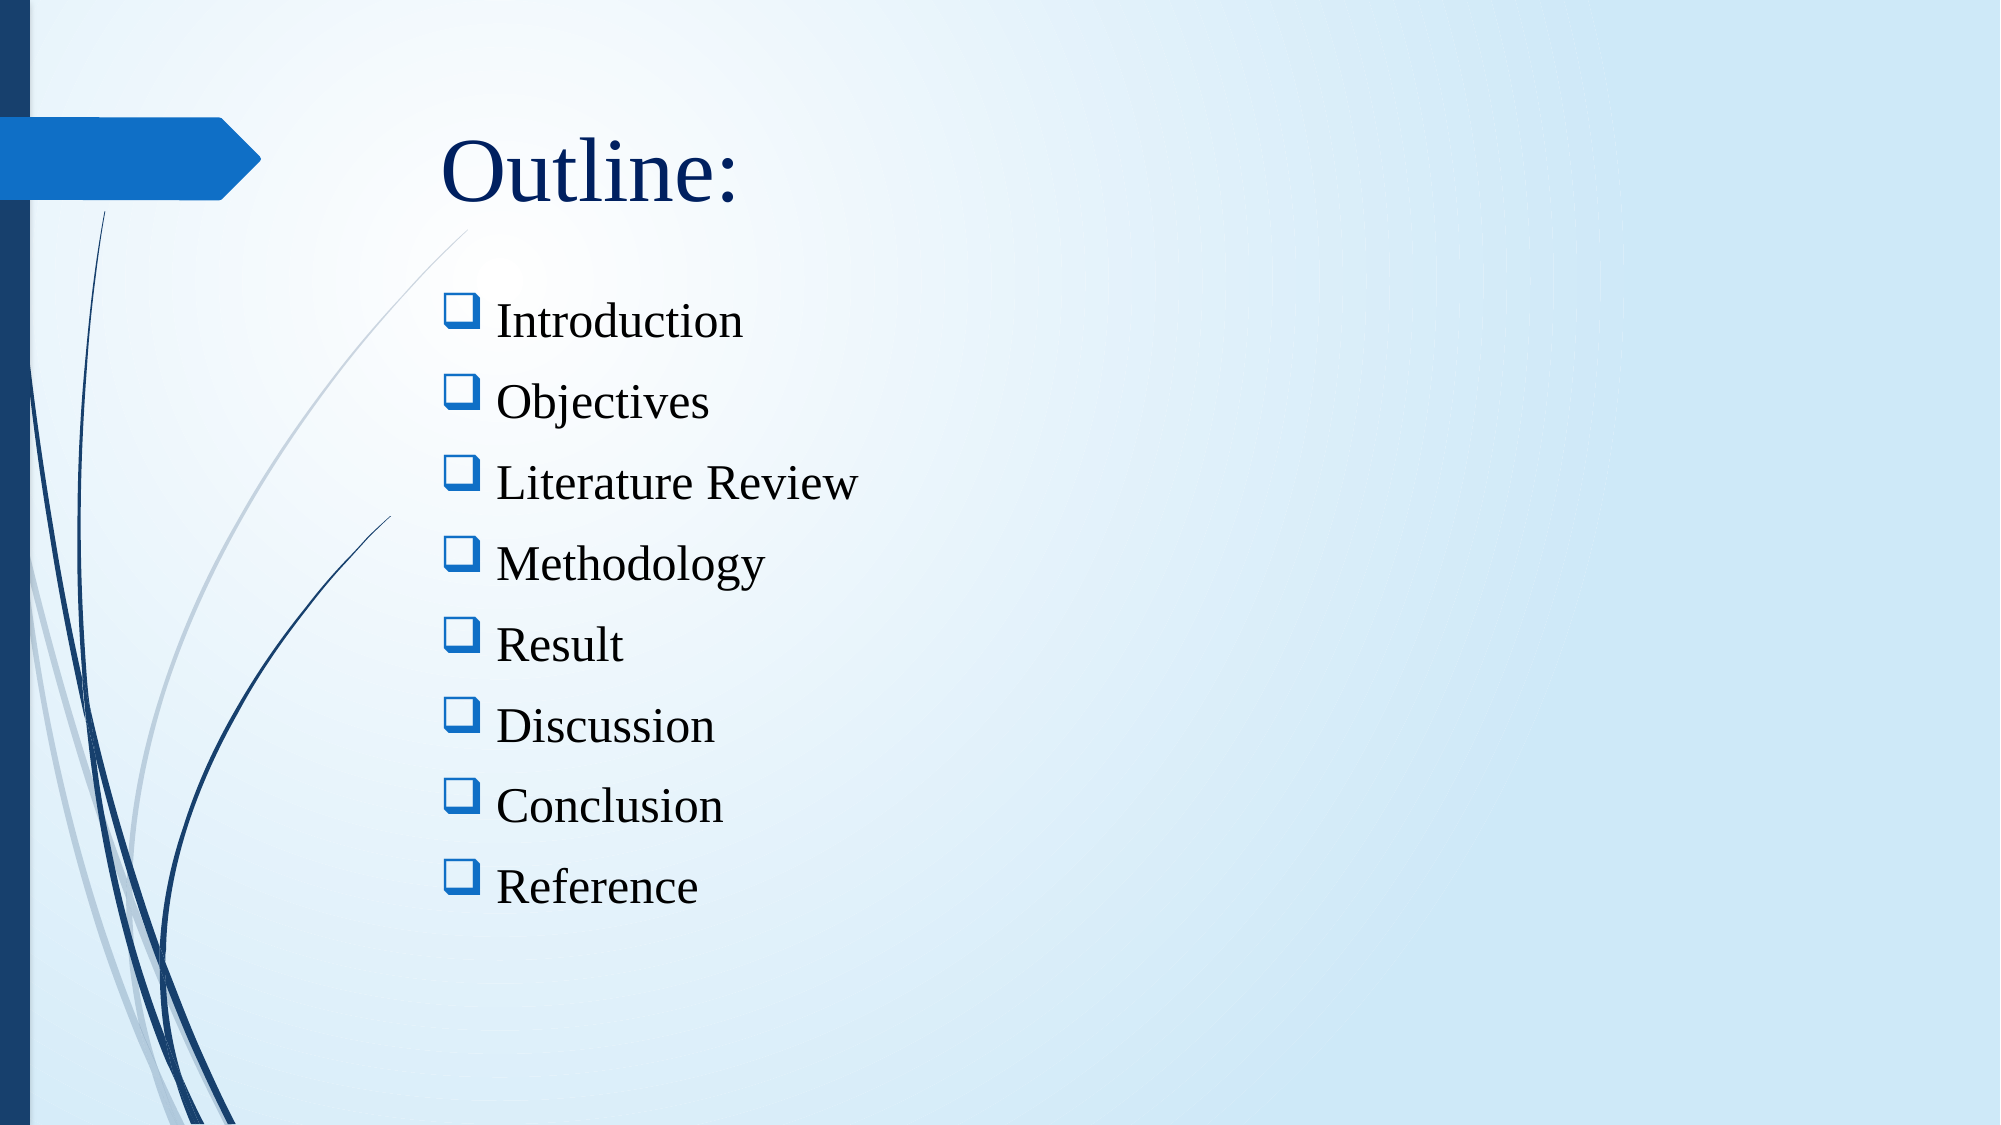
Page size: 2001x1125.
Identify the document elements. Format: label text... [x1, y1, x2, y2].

list Introduction Objectives Literature Review Methodology Result Discussion Conclusion Reference [424, 280, 1888, 1125]
title Outline: [425, 102, 1888, 280]
